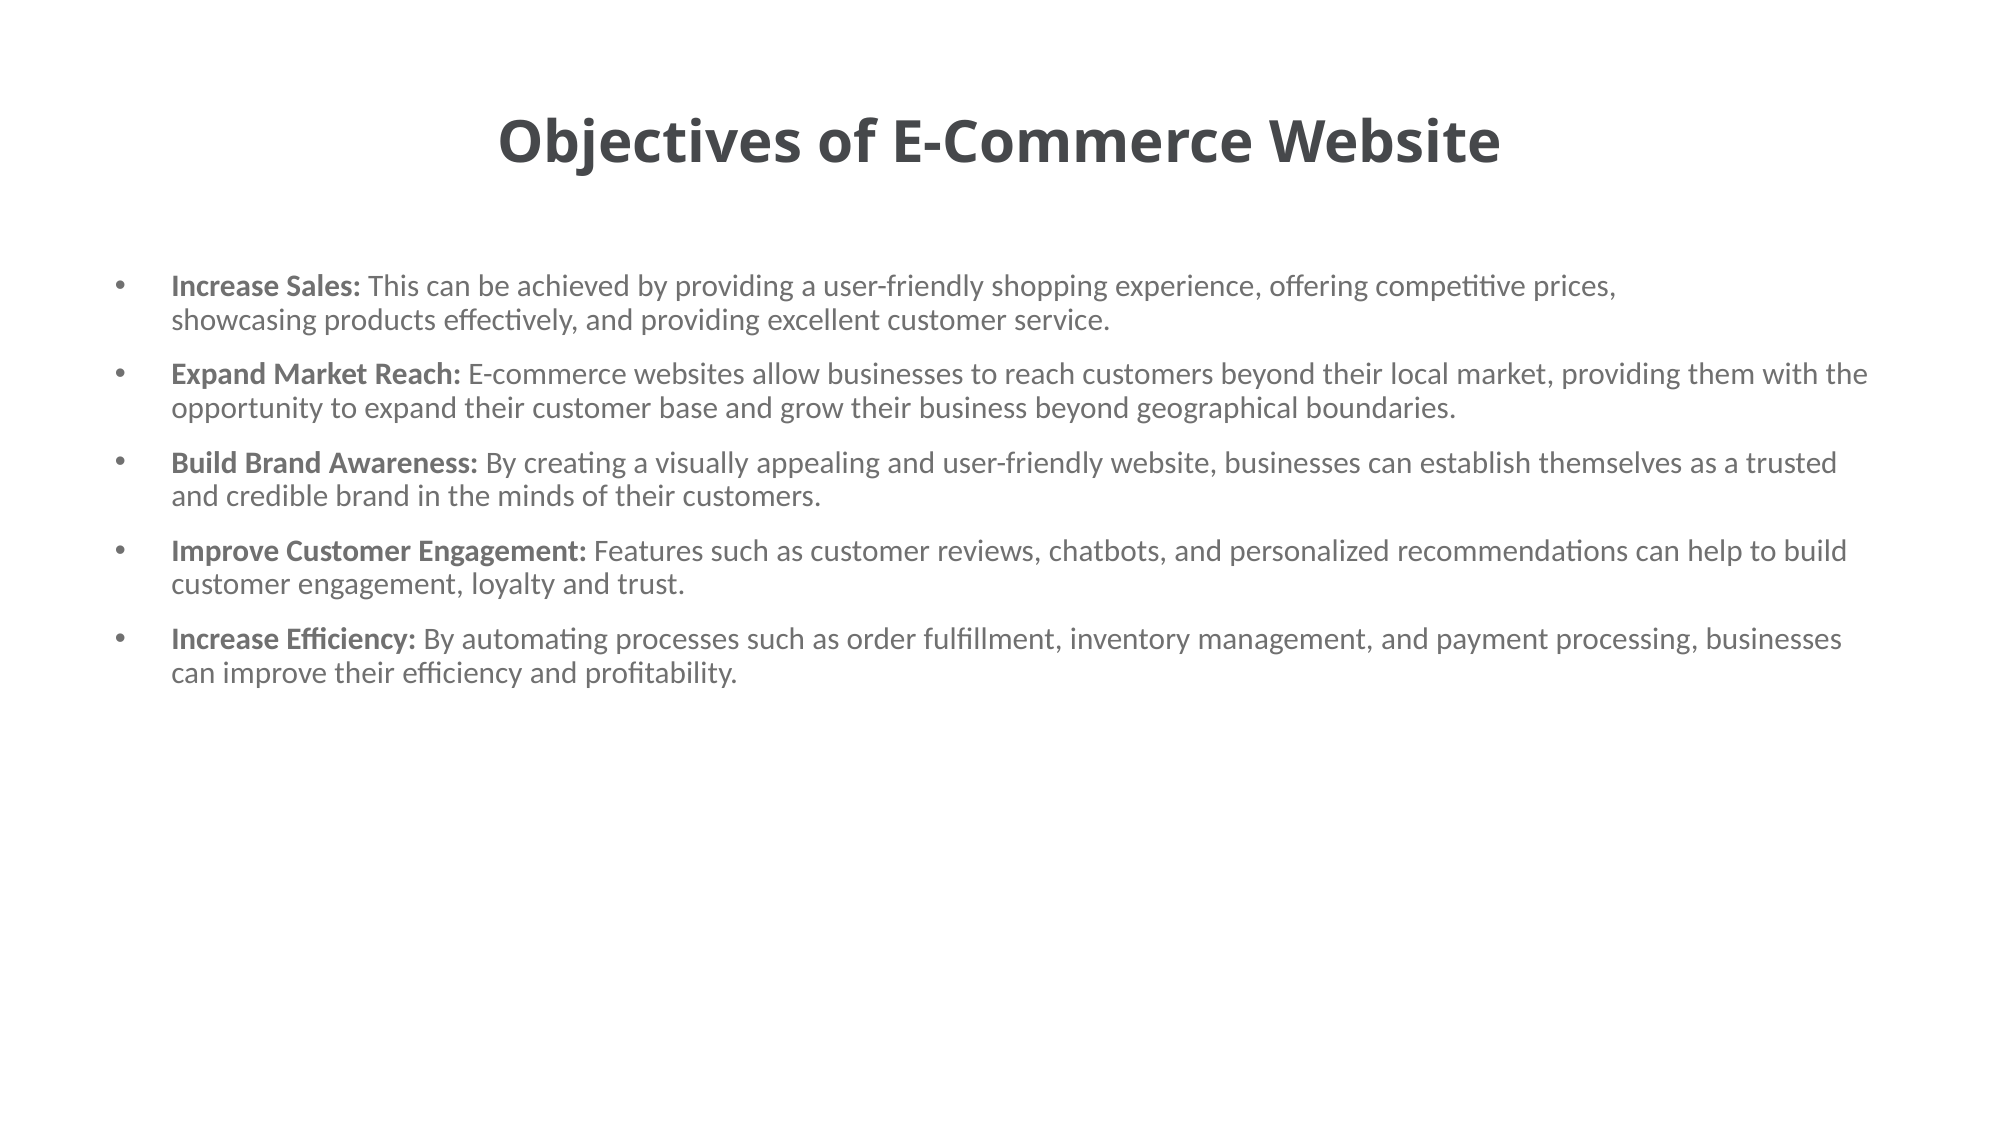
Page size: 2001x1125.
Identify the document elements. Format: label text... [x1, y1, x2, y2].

title Objectives of E-Commerce Website [99, 45, 1900, 233]
list Increase Sales: This can be achieved by providing a user-friendly shopping experience, offering competitive prices, showcasing products effectively, and providing excellent customer service. Expand Market Reach: E-commerce websites allow businesses to reach customers beyond their local market, providing them with the opportunity to expand their customer base and grow their business beyond geographical boundaries. Build Brand Awareness: By creating a visually appealing and user-friendly website, businesses can establish themselves as a trusted and credible brand in the minds of their customers. Improve Customer Engagement: Features such as customer reviews, chatbots, and personalized recommendations can help to build customer engagement, loyalty and trust. Increase Efficiency: By automating processes such as order fulfillment, inventory management, and payment processing, businesses can improve their efficiency and profitability. [99, 262, 1900, 1005]
